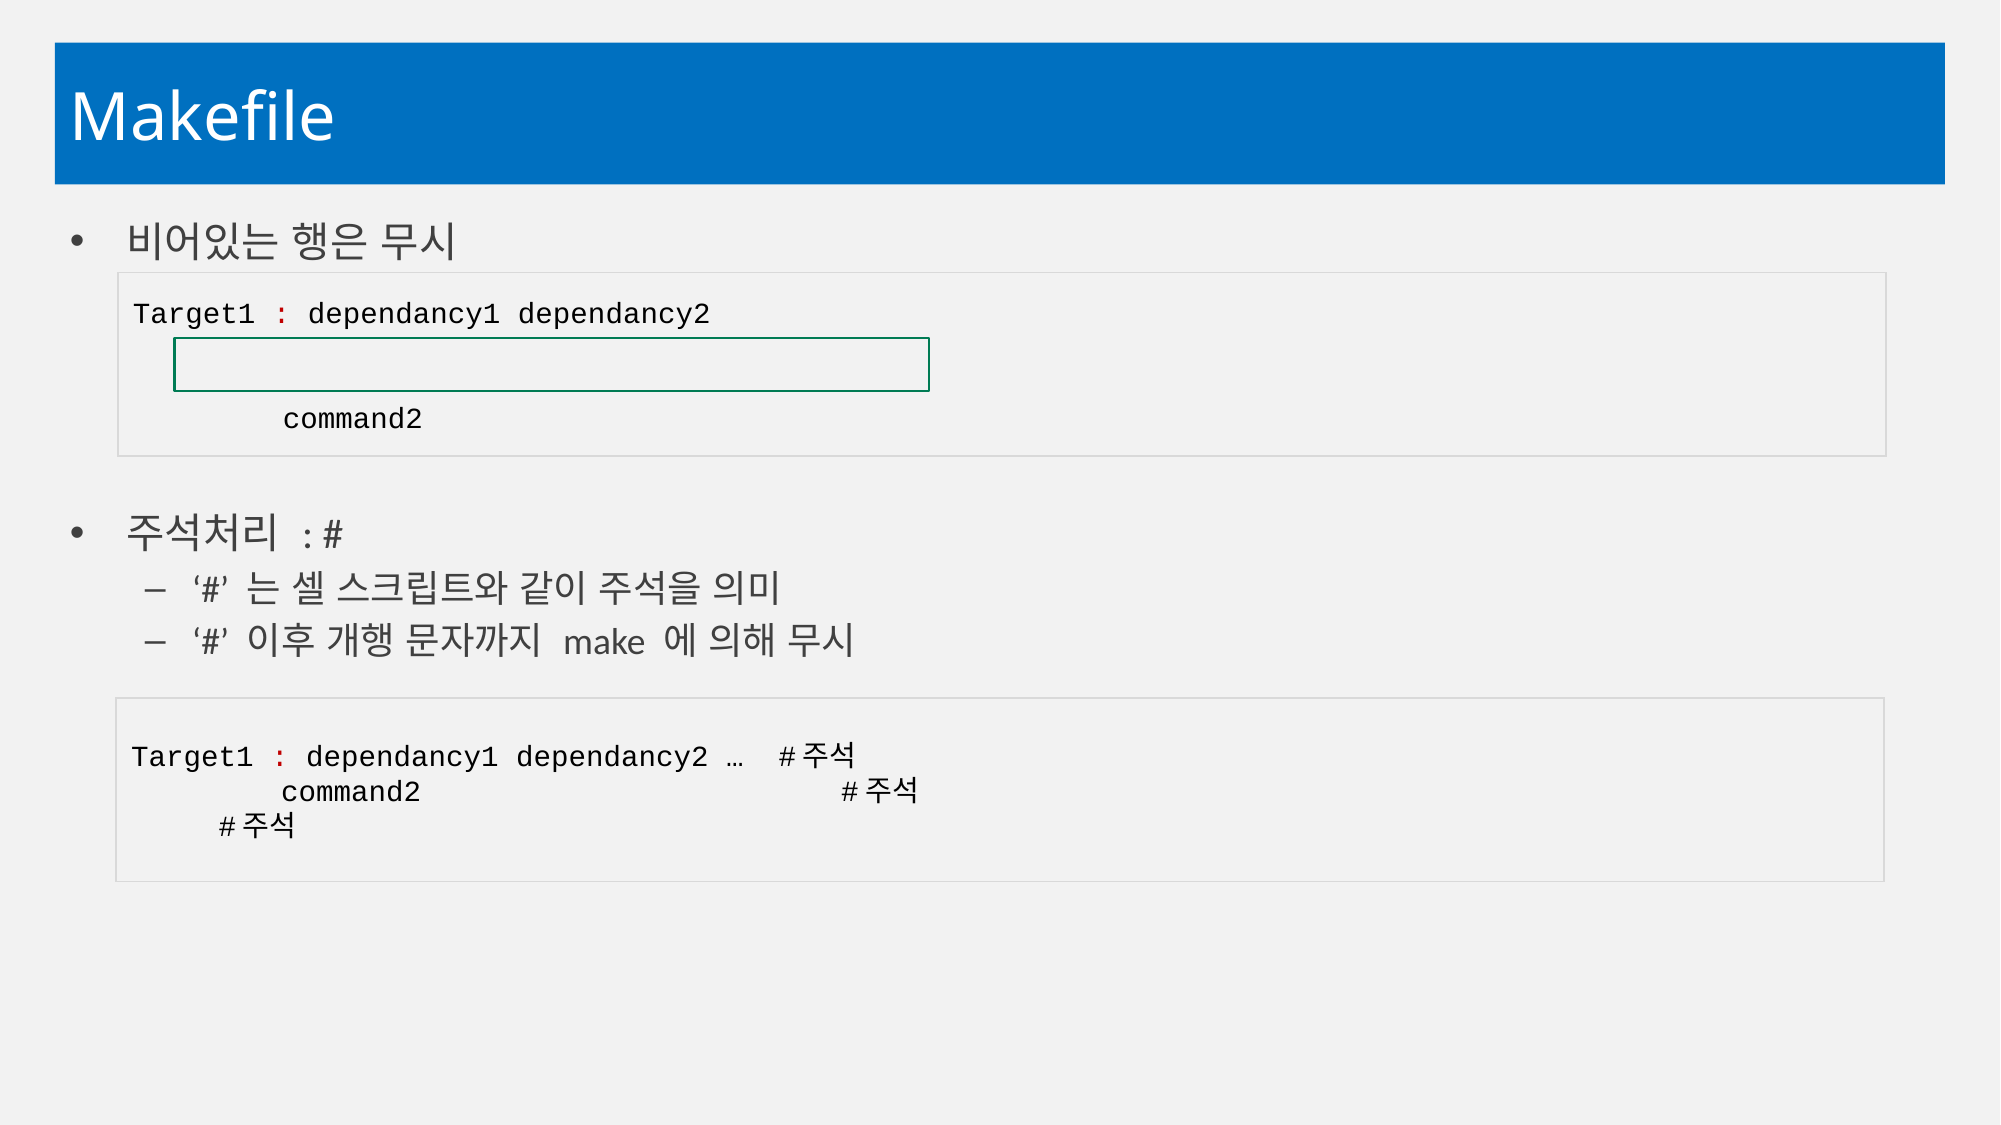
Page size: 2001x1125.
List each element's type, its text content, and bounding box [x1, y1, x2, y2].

text_box [172, 335, 931, 393]
title Makefile [55, 42, 1945, 185]
text_box Target1 : dependancy1 dependancy2 … #주석 command2 #주석 #주석 [115, 697, 1884, 882]
list 비어있는 행은 무시 주석처리 : # ‘#’ 는 셀 스크립트와 같이 주석을 의미 ‘#’ 이후 개행 문자까지 make 에 의해 무시 [55, 208, 1945, 1106]
text_box Target1 : dependancy1 dependancy2 command2 [117, 272, 1886, 457]
